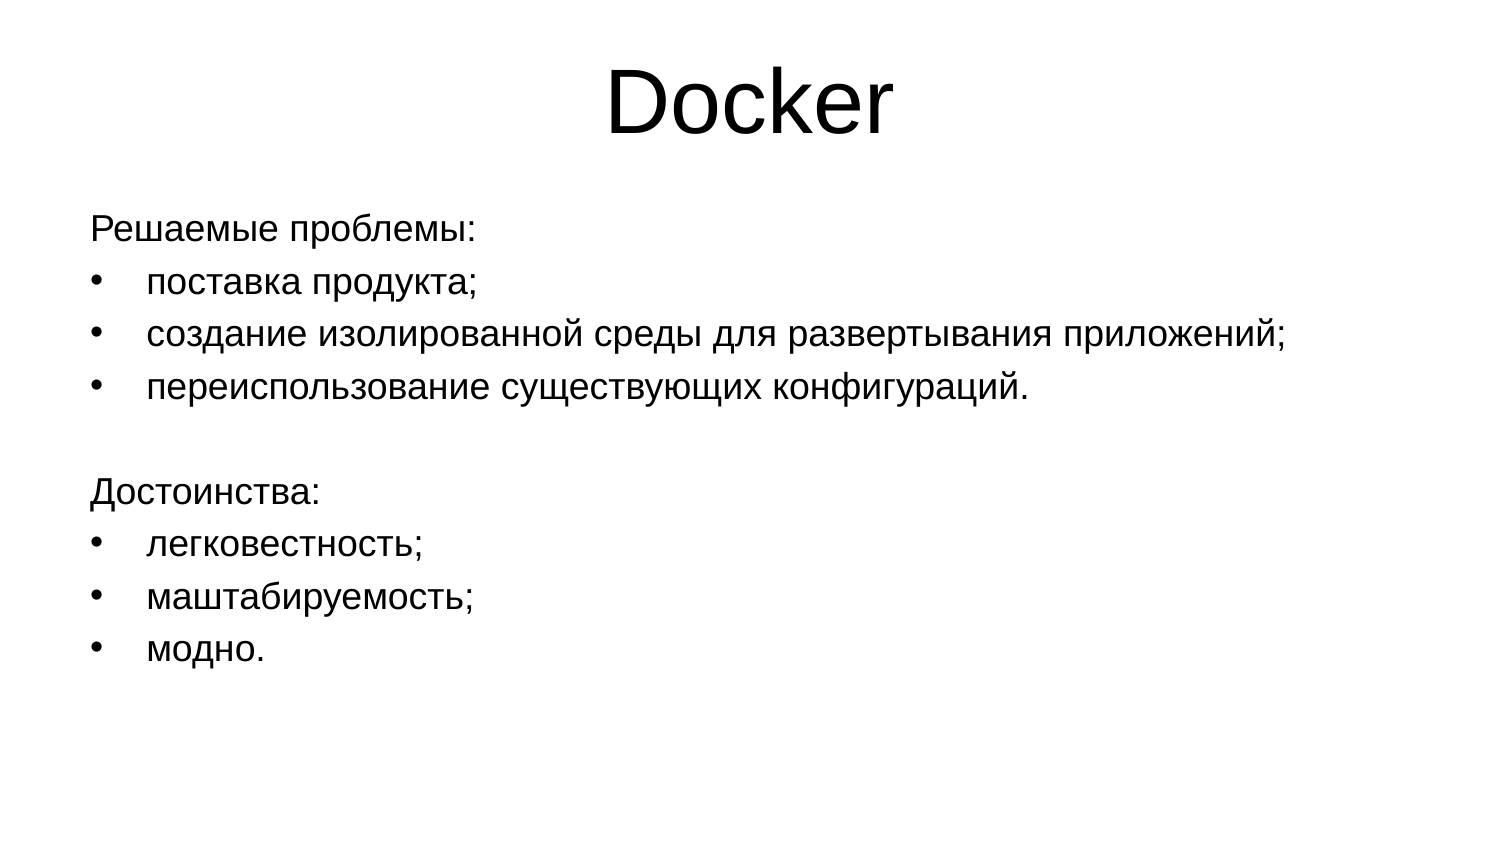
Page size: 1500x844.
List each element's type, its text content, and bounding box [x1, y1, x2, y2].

title Docker [41, 8, 1459, 186]
list Решаемые проблемы: поставка продукта; создание изолированной среды для развертывания приложений; переиспользование существующих конфигураций. Достоинства: легковестность; маштабируемость; модно. [75, 196, 1425, 754]
